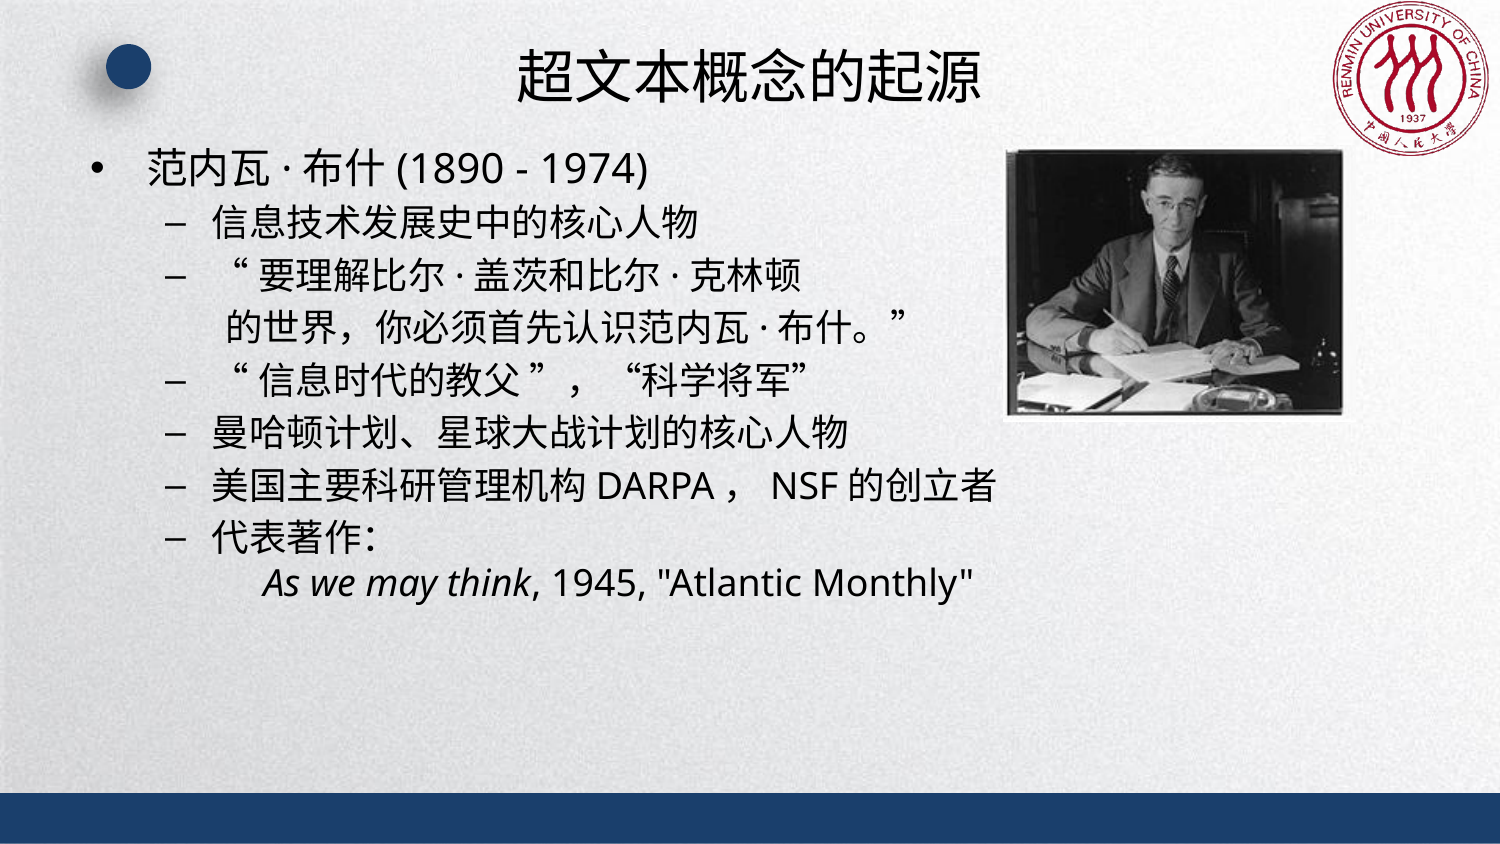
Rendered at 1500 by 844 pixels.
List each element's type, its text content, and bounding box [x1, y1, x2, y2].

picture [0, 0, 1500, 793]
list 范内瓦·布什(1890 - 1974) 信息技术发展史中的核心人物 “要理解比尔·盖茨和比尔·克林顿 的世界，你必须首先认识范内瓦·布什。” “信息时代的教父 ”，“科学将军” 曼哈顿计划、星球大战计划的核心人物 美国主要科研管理机构DARPA，NSF的创立者 代表著作： As we may think, 1945, "Atlantic Monthly" [75, 134, 1425, 781]
title 超文本概念的起源 [75, 33, 1425, 116]
